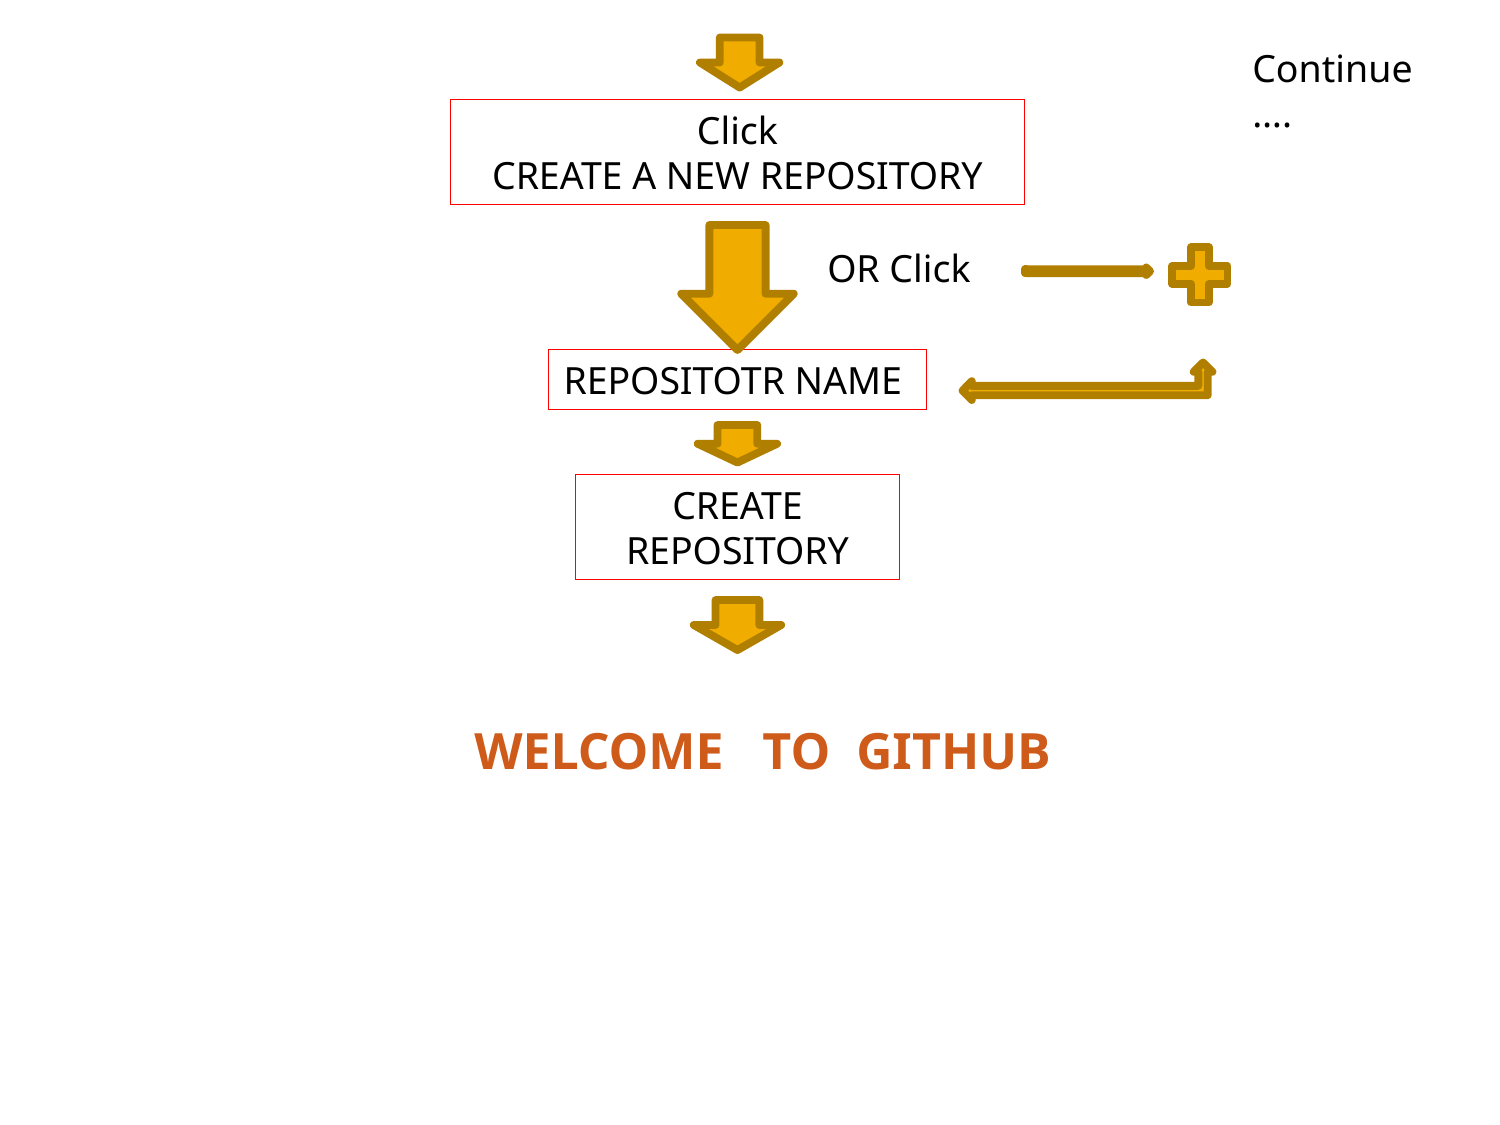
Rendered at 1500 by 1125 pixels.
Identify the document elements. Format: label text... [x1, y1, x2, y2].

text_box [437, 37, 1238, 789]
text_box Continue…. [1240, 37, 1450, 143]
